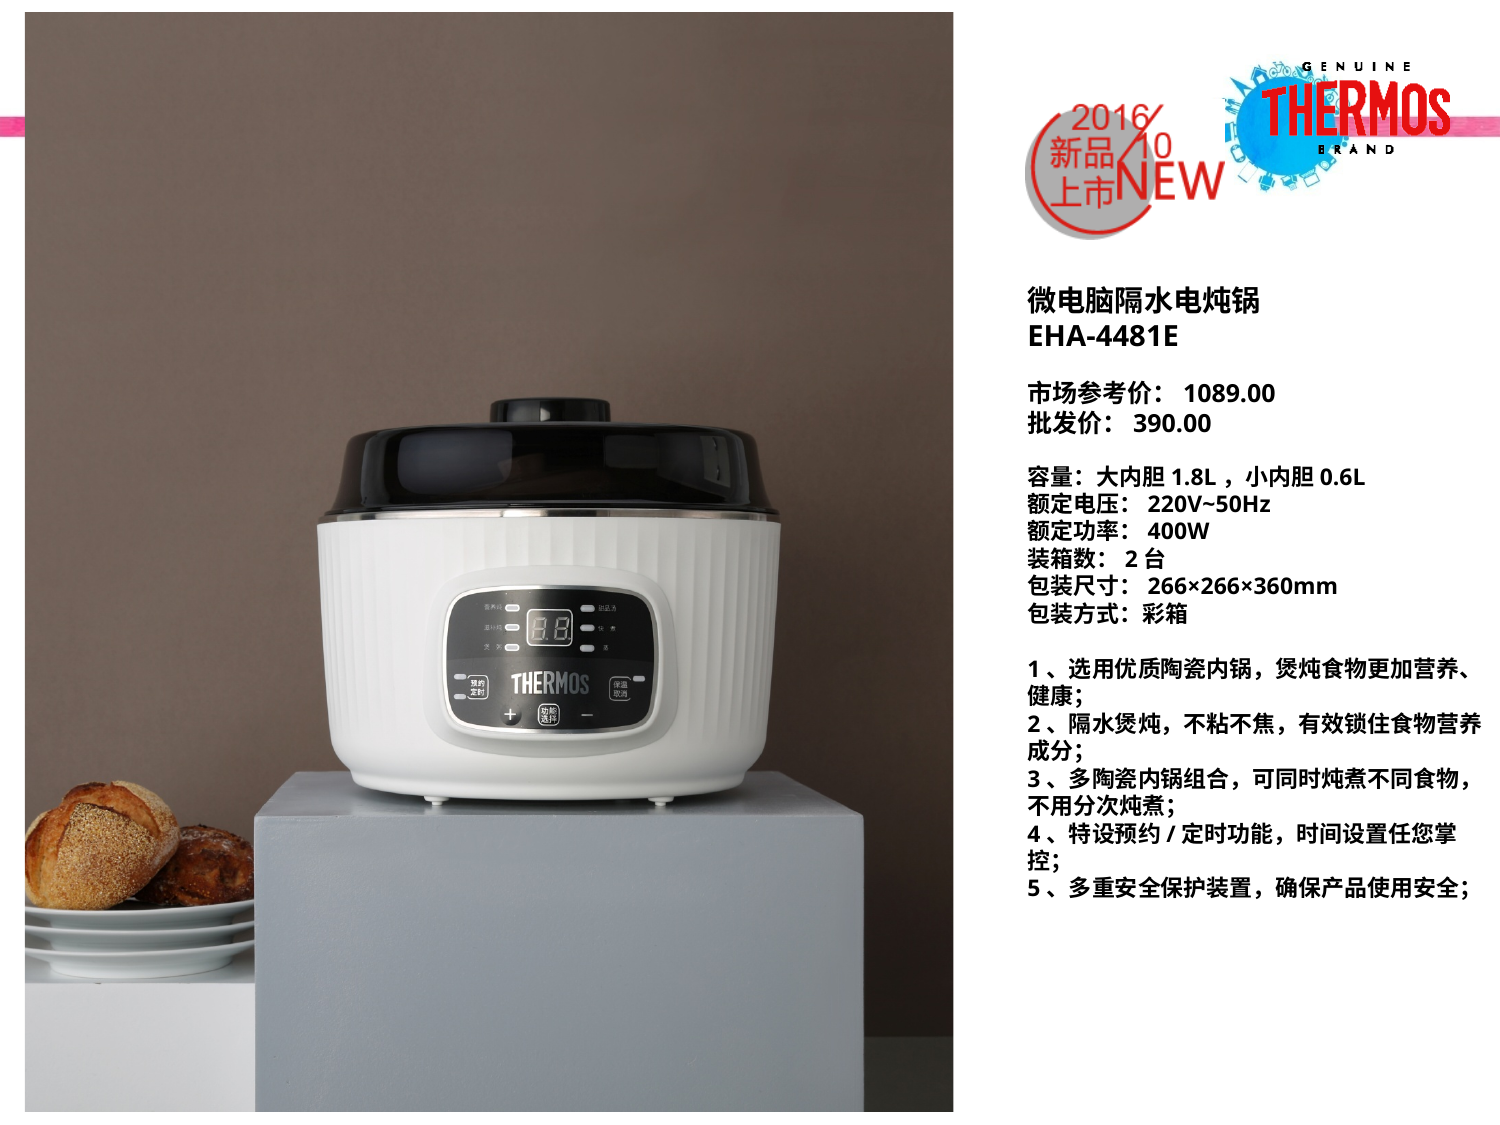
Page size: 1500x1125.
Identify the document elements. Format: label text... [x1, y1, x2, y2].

picture [0, 0, 1500, 1125]
text_box 微电脑隔水电炖锅 EHA-4481E 市场参考价：1089.00 批发价：390.00 容量：大内胆1.8L，小内胆0.6L 额定电压：220V~50Hz 额定功率：400W 装箱数：2台 包装尺寸：266×266×360mm 包装方式：彩箱 1、选用优质陶瓷内锅，煲炖食物更加营养、健康； 2、隔水煲炖，不粘不焦，有效锁住食物营养成分； 3、多陶瓷内锅组合，可同时炖煮不同食物，不用分次炖煮； 4、特设预约/定时功能，时间设置任您掌控； 5、多重安全保护装置，确保产品使用安全； [1012, 274, 1500, 909]
